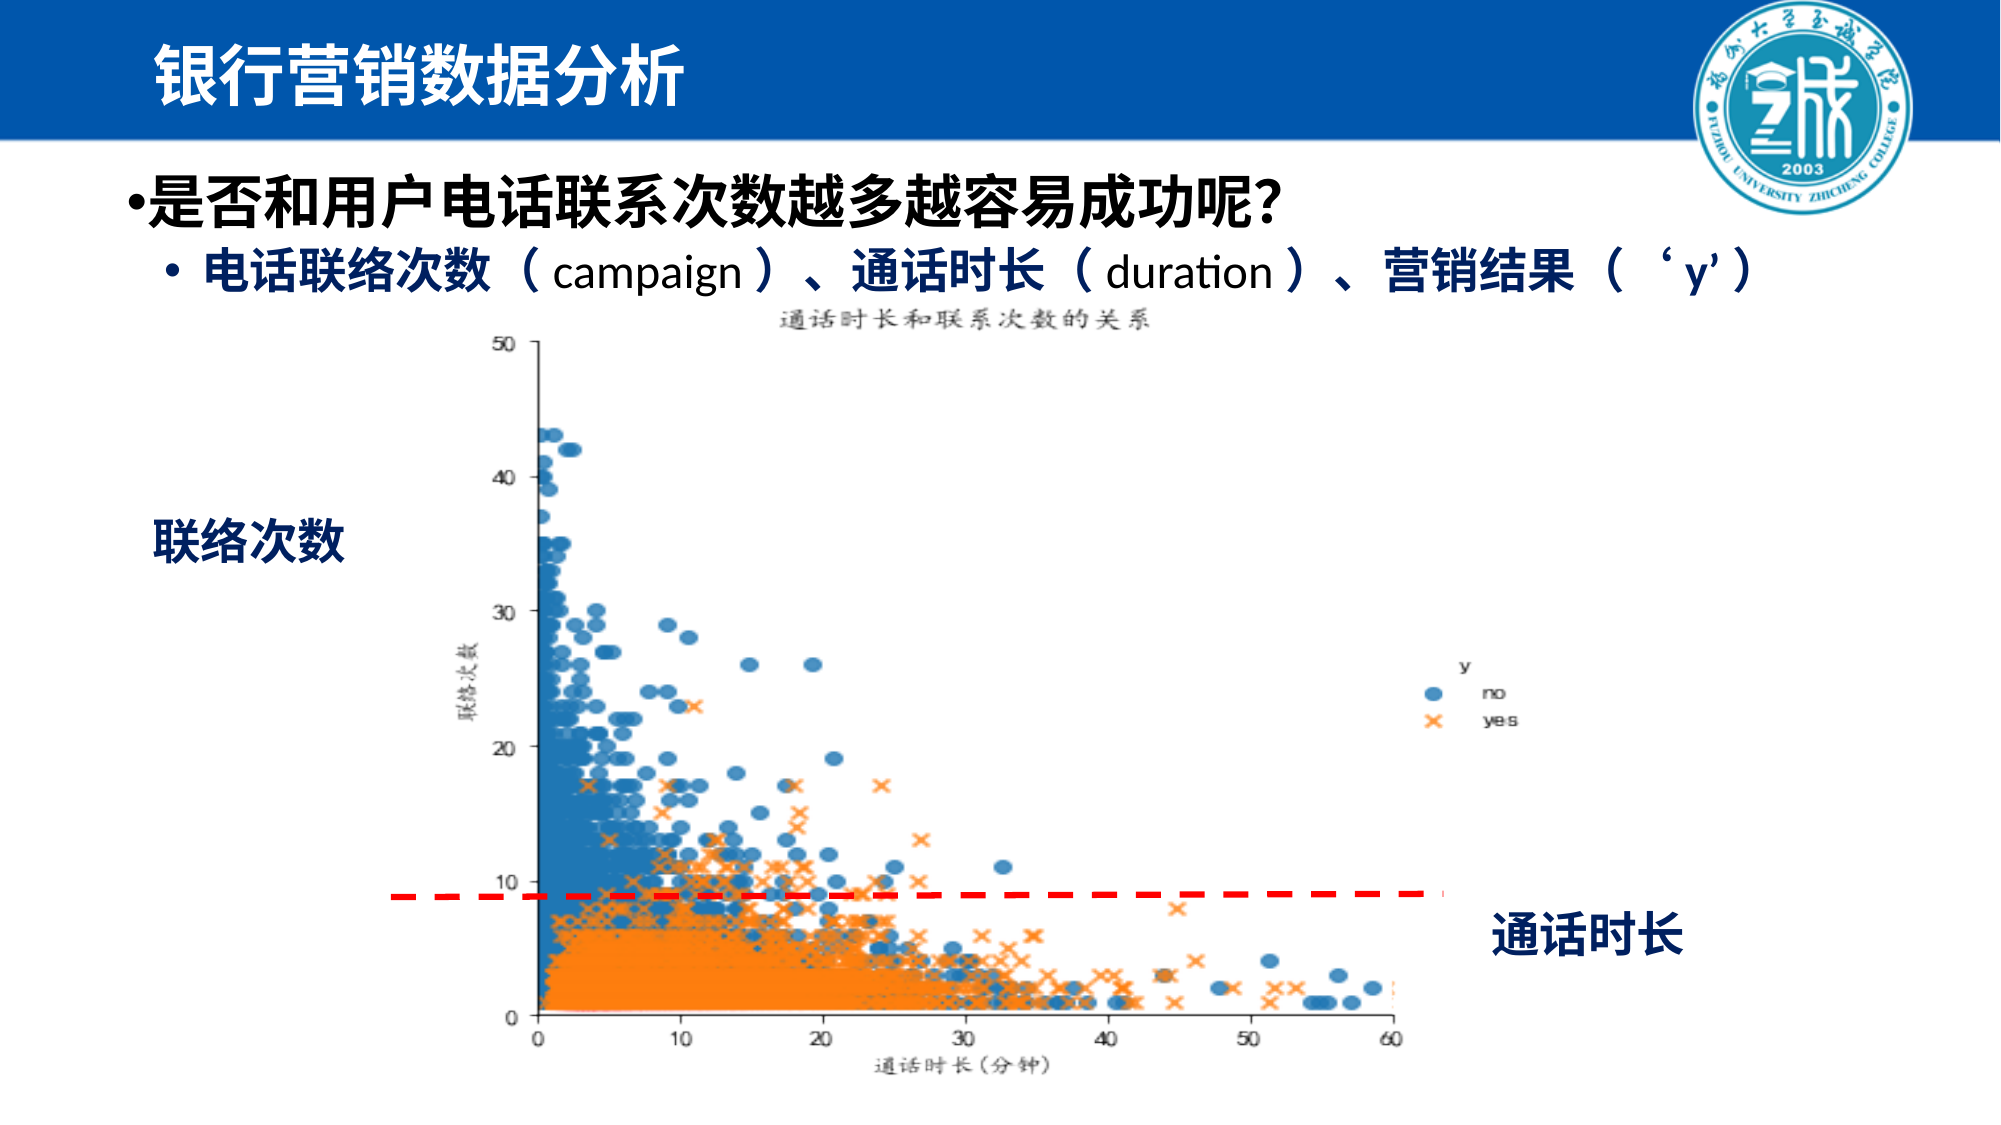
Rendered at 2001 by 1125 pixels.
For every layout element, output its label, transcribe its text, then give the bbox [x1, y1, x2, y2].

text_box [390, 893, 1444, 898]
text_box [137, 295, 1758, 1090]
picture [0, 0, 2001, 1125]
list 是否和用户电话联系次数越多越容易成功呢？ 电话联络次数（campaign）、通话时长（duration）、营销结果（‘y’） [111, 165, 1837, 880]
title 银行营销数据分析 [137, 35, 1863, 179]
